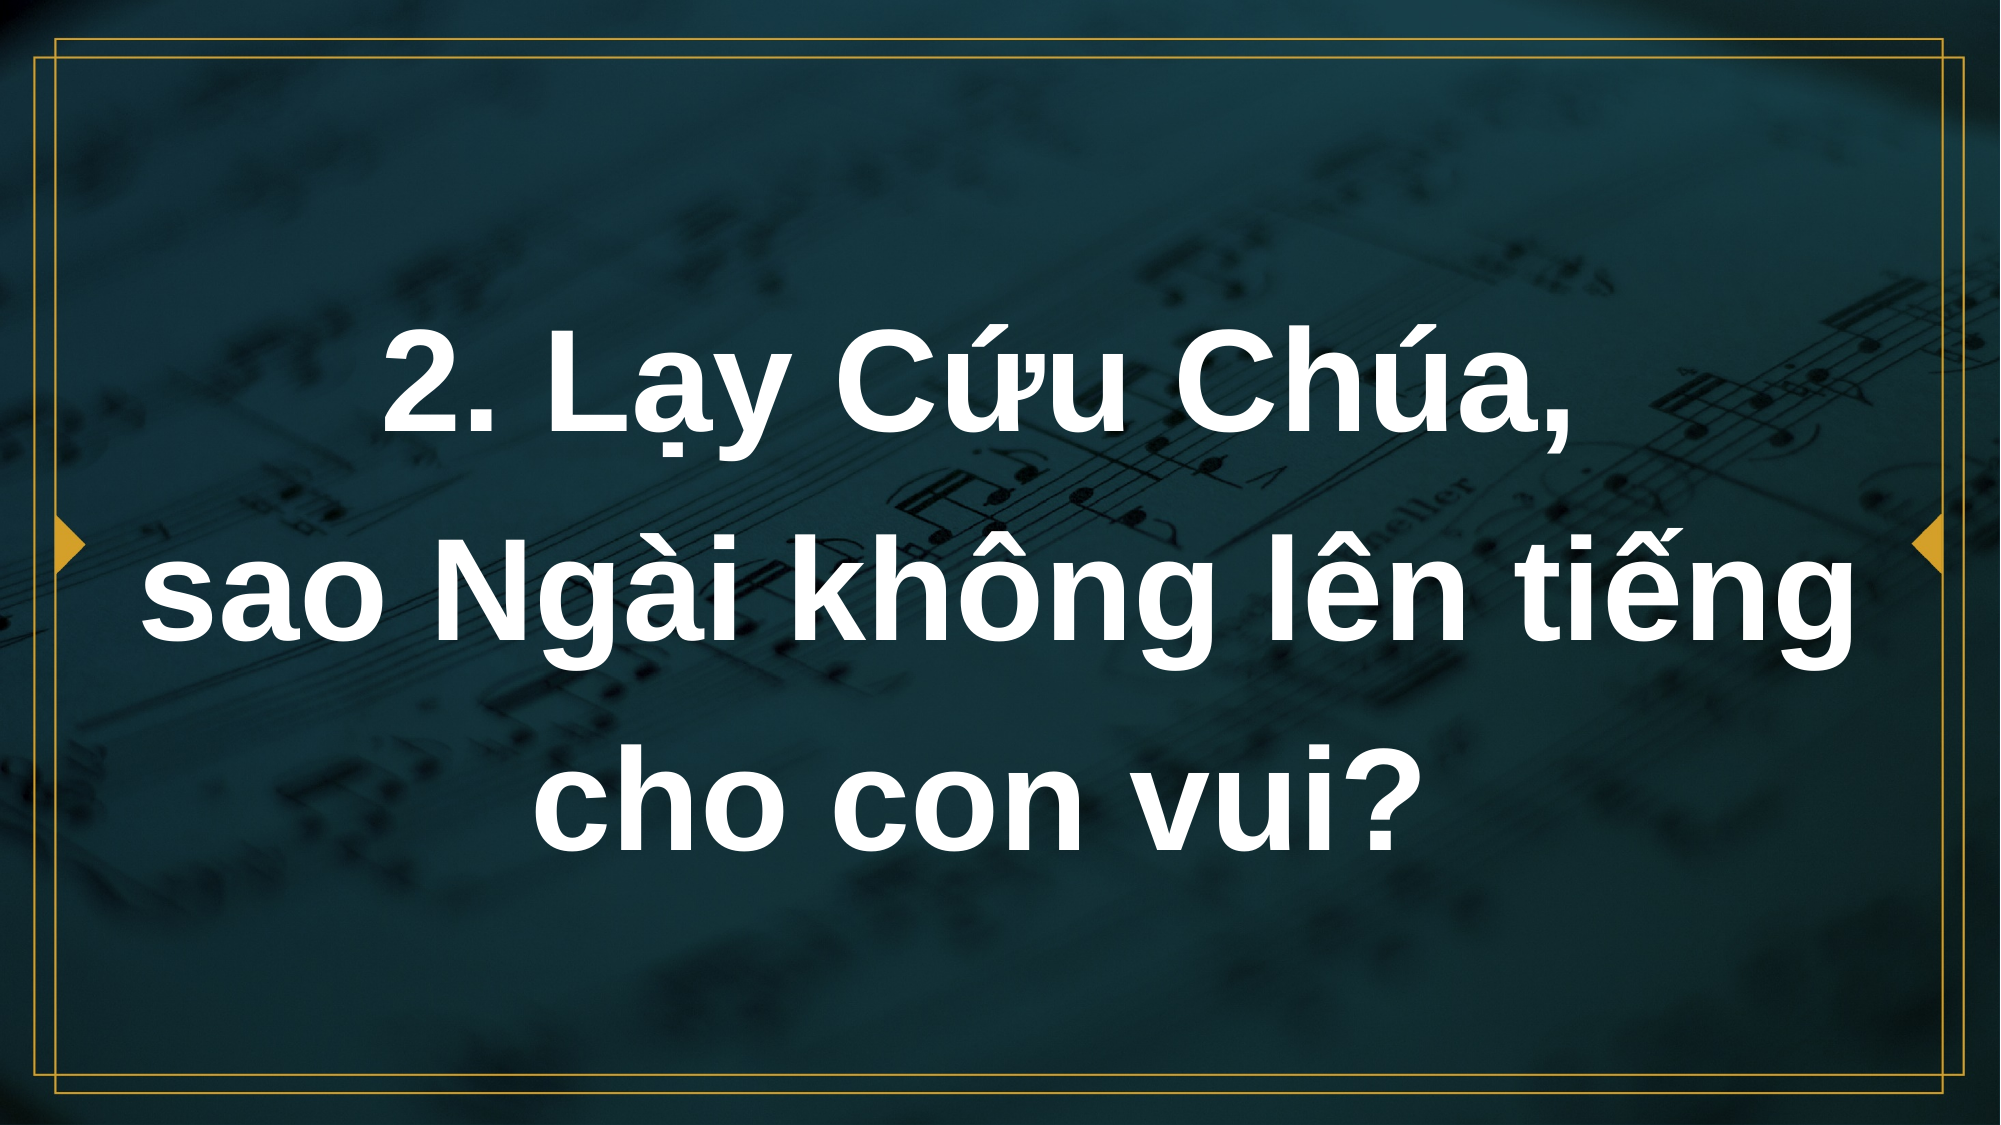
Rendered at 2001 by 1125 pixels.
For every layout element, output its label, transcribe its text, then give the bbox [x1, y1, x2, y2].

picture [0, 0, 2000, 1125]
title 2. Lạy Cứu Chúa, sao Ngài không lên tiếng cho con vui? [55, 53, 1945, 1077]
